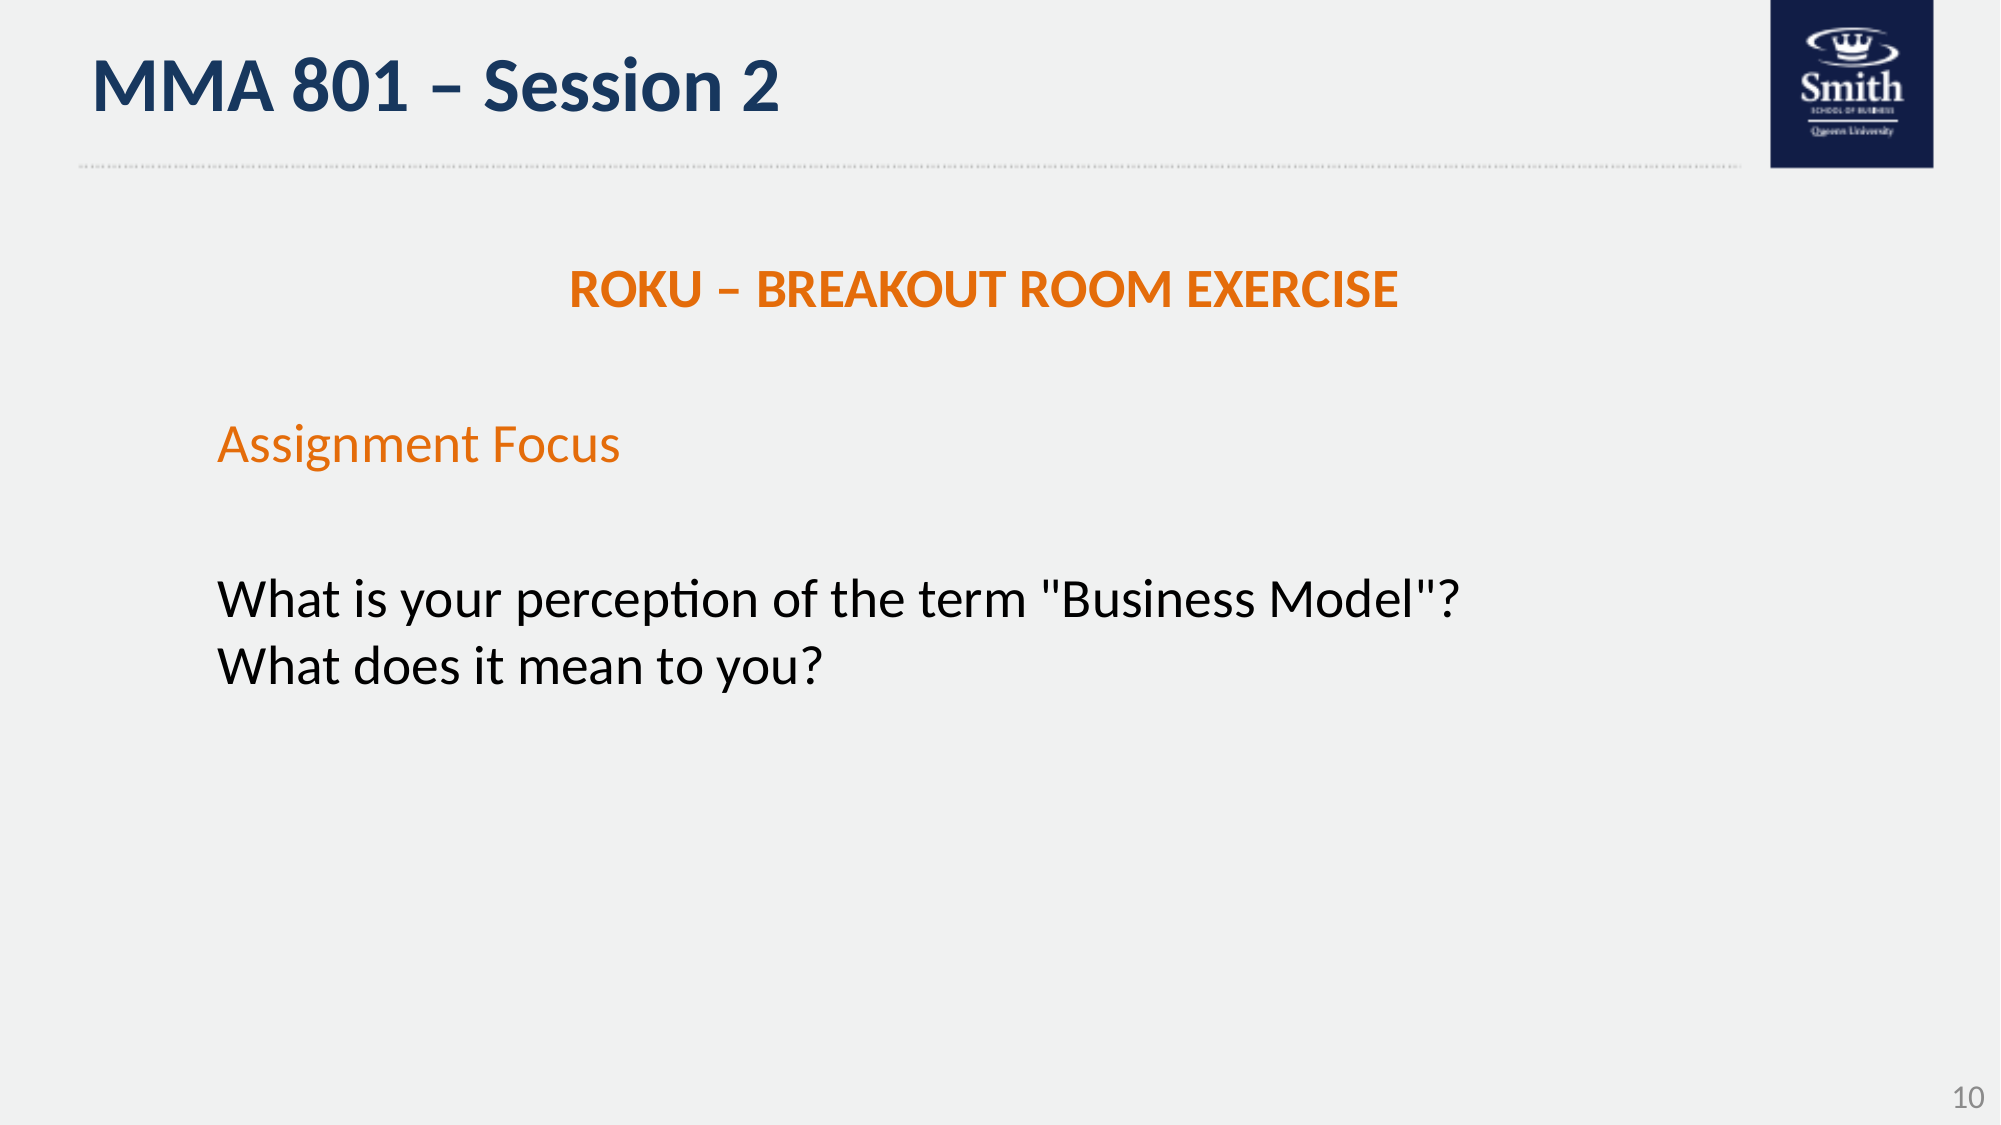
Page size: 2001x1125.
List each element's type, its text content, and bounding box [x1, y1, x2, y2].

list ROKU – BREAKOUT ROOM EXERCISE Assignment Focus What is your perception of the term "Business Model"? What does it mean to you? [202, 166, 1767, 1005]
title MMA 801 – Session 2 [76, 9, 1717, 152]
slide_number 10 [1550, 1065, 2000, 1125]
